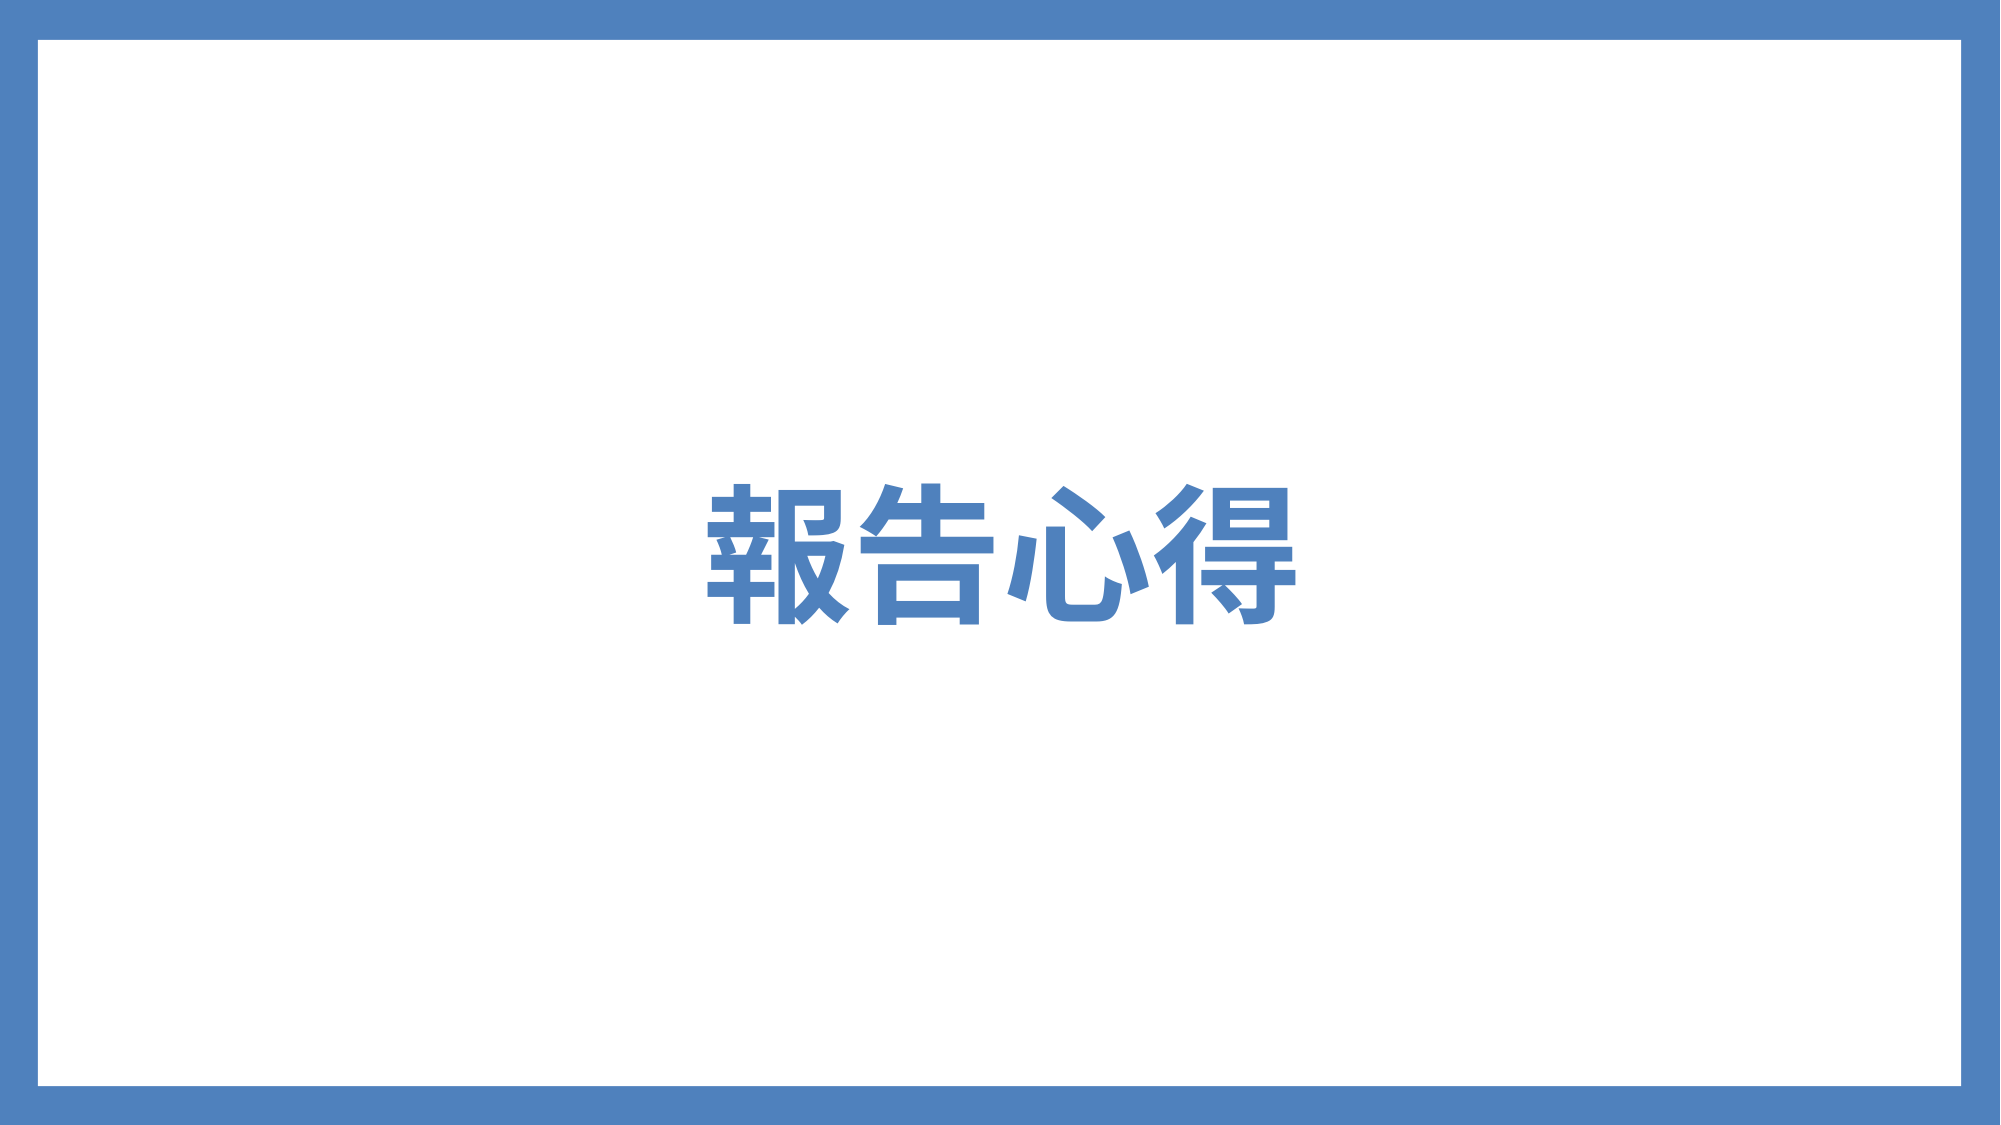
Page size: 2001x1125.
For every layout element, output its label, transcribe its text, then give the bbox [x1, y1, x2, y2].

title 報告心得 [192, 451, 1813, 674]
